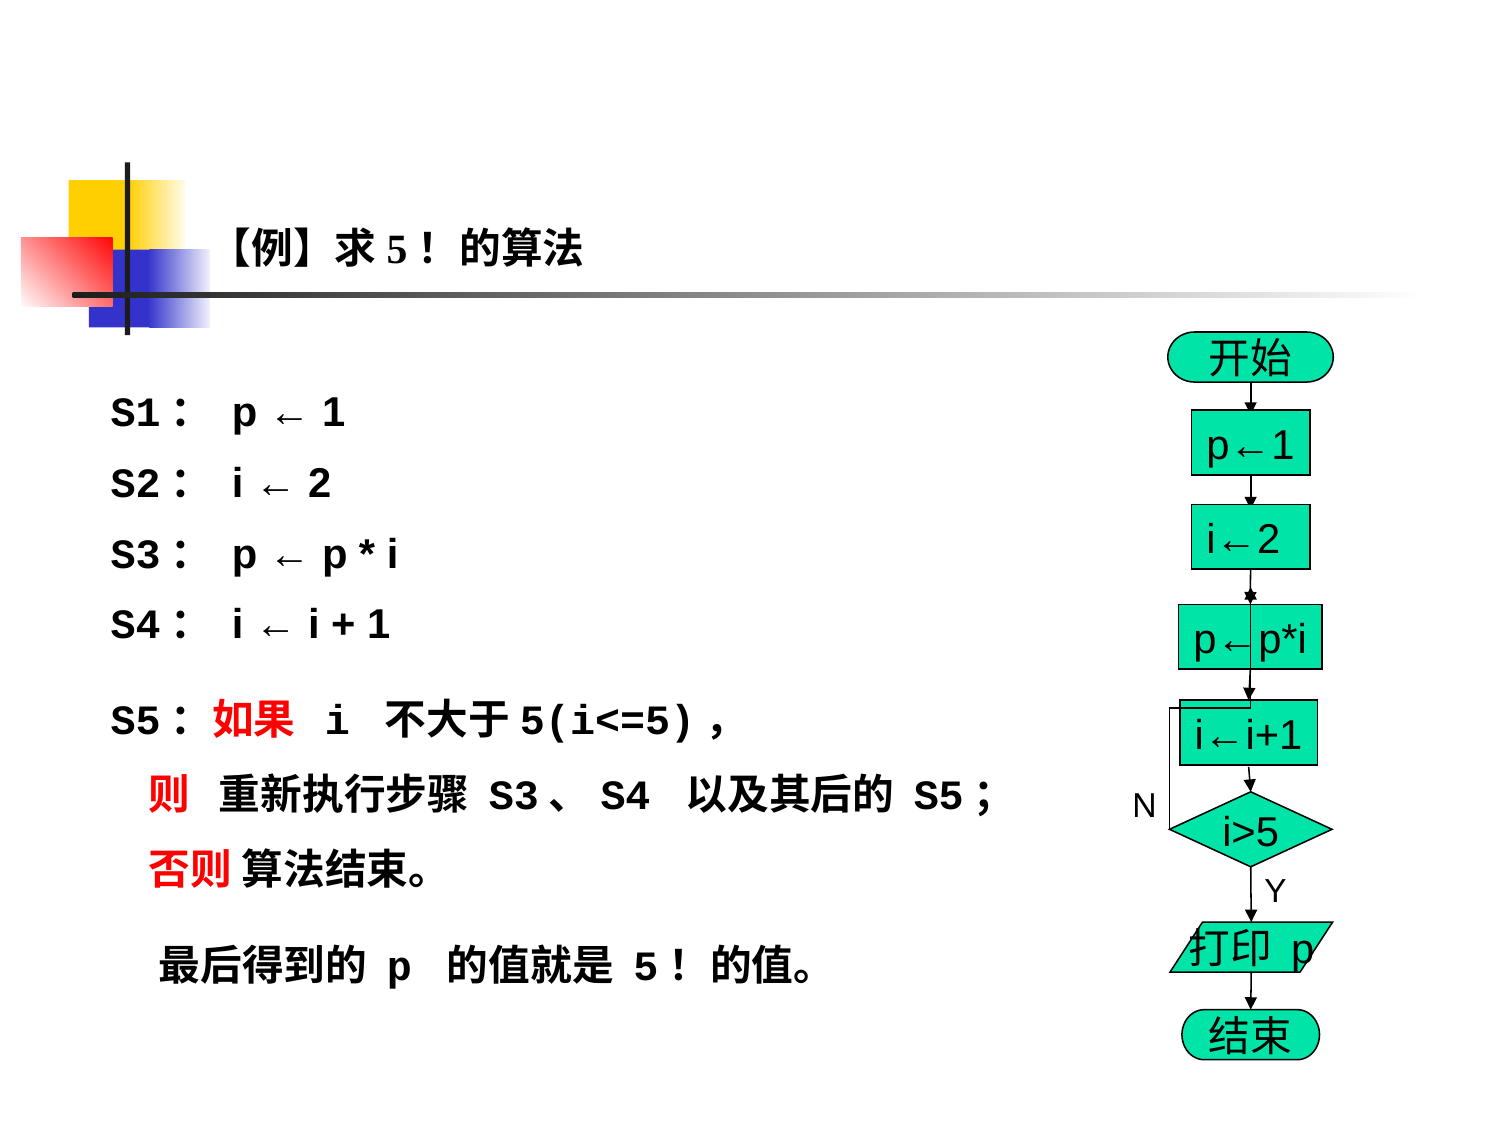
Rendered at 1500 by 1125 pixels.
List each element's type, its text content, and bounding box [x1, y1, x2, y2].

text_box S1： p ← 1 S2： i ← 2 S3： p ← p * i S4： i ← i + 1 S5：如果 i 不大于5(i<=5)， 则 重新执行步骤 S3、S4 以及其后的 S5； 否则 算法结束。 最后得到的 p 的值就是 5！的值。 [95, 377, 1116, 997]
title 【例】求5！的算法 [194, 196, 1474, 279]
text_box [1116, 331, 1334, 1060]
